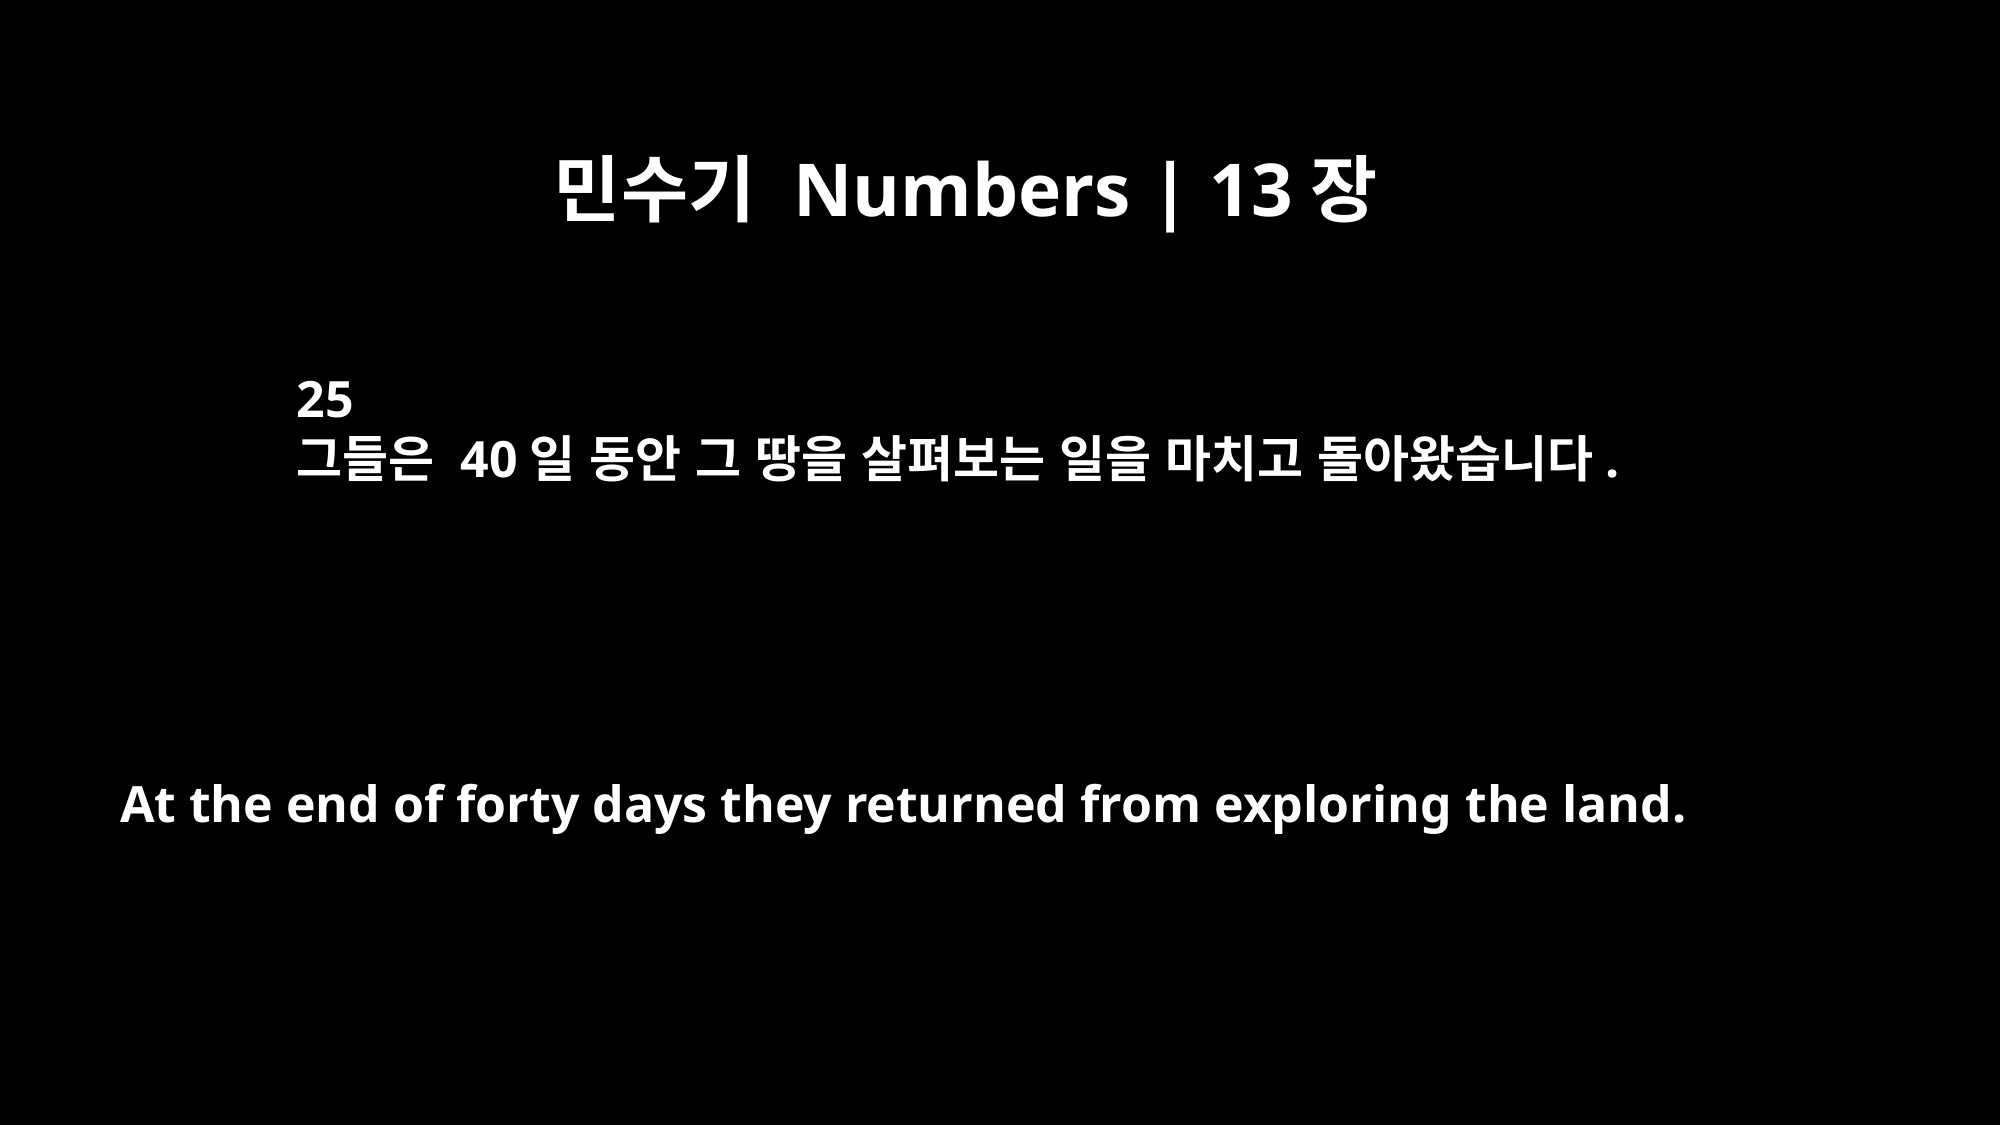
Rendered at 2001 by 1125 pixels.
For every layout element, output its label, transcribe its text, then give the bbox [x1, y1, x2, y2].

text_box At the end of forty days they returned from exploring the land. [105, 764, 1703, 840]
text_box 25 그들은 40일 동안 그 땅을 살펴보는 일을 마치고 돌아왔습니다. [281, 359, 1635, 495]
text_box 민수기 Numbers | 13장 [538, 136, 1393, 239]
